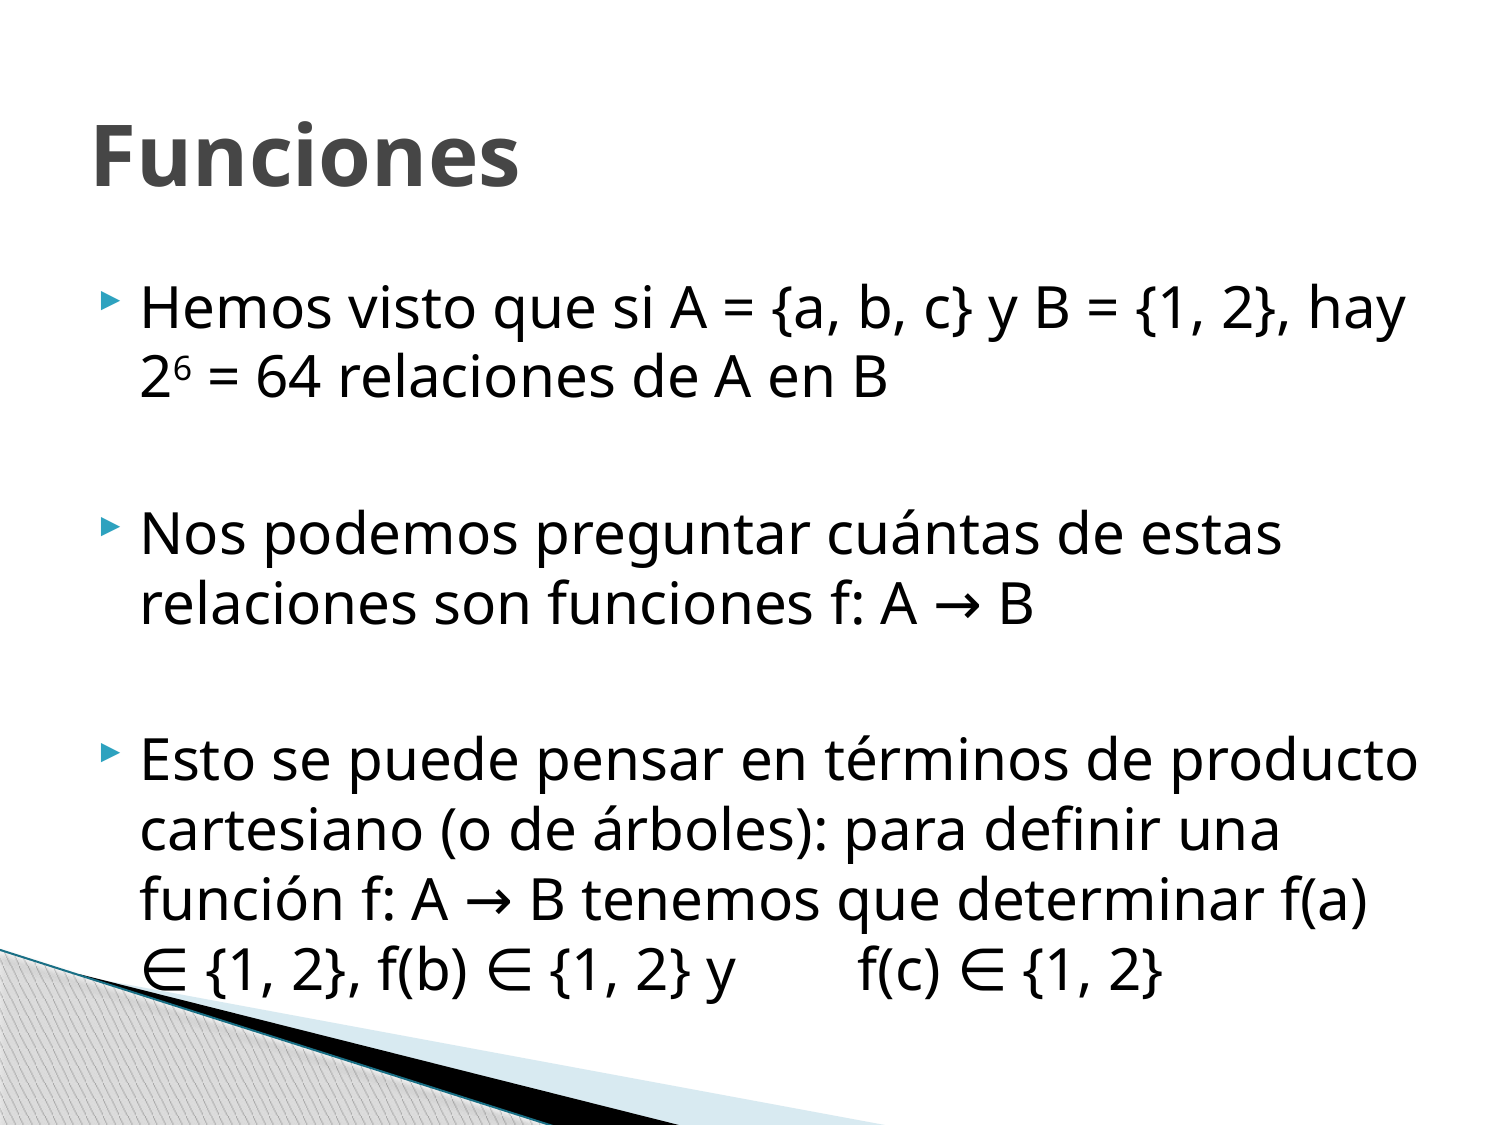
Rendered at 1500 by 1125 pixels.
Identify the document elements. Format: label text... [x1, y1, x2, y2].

title Funciones [75, 42, 1425, 263]
list Hemos visto que si A = {a, b, c} y B = {1, 2}, hay 26 = 64 relaciones de A en B Nos podemos preguntar cuántas de estas relaciones son funciones f: A → B Esto se puede pensar en términos de producto cartesiano (o de árboles): para definir una función f: A → B tenemos que determinar f(a) ∈ {1, 2}, f(b) ∈ {1, 2} y f(c) ∈ {1, 2} [64, 262, 1447, 1047]
